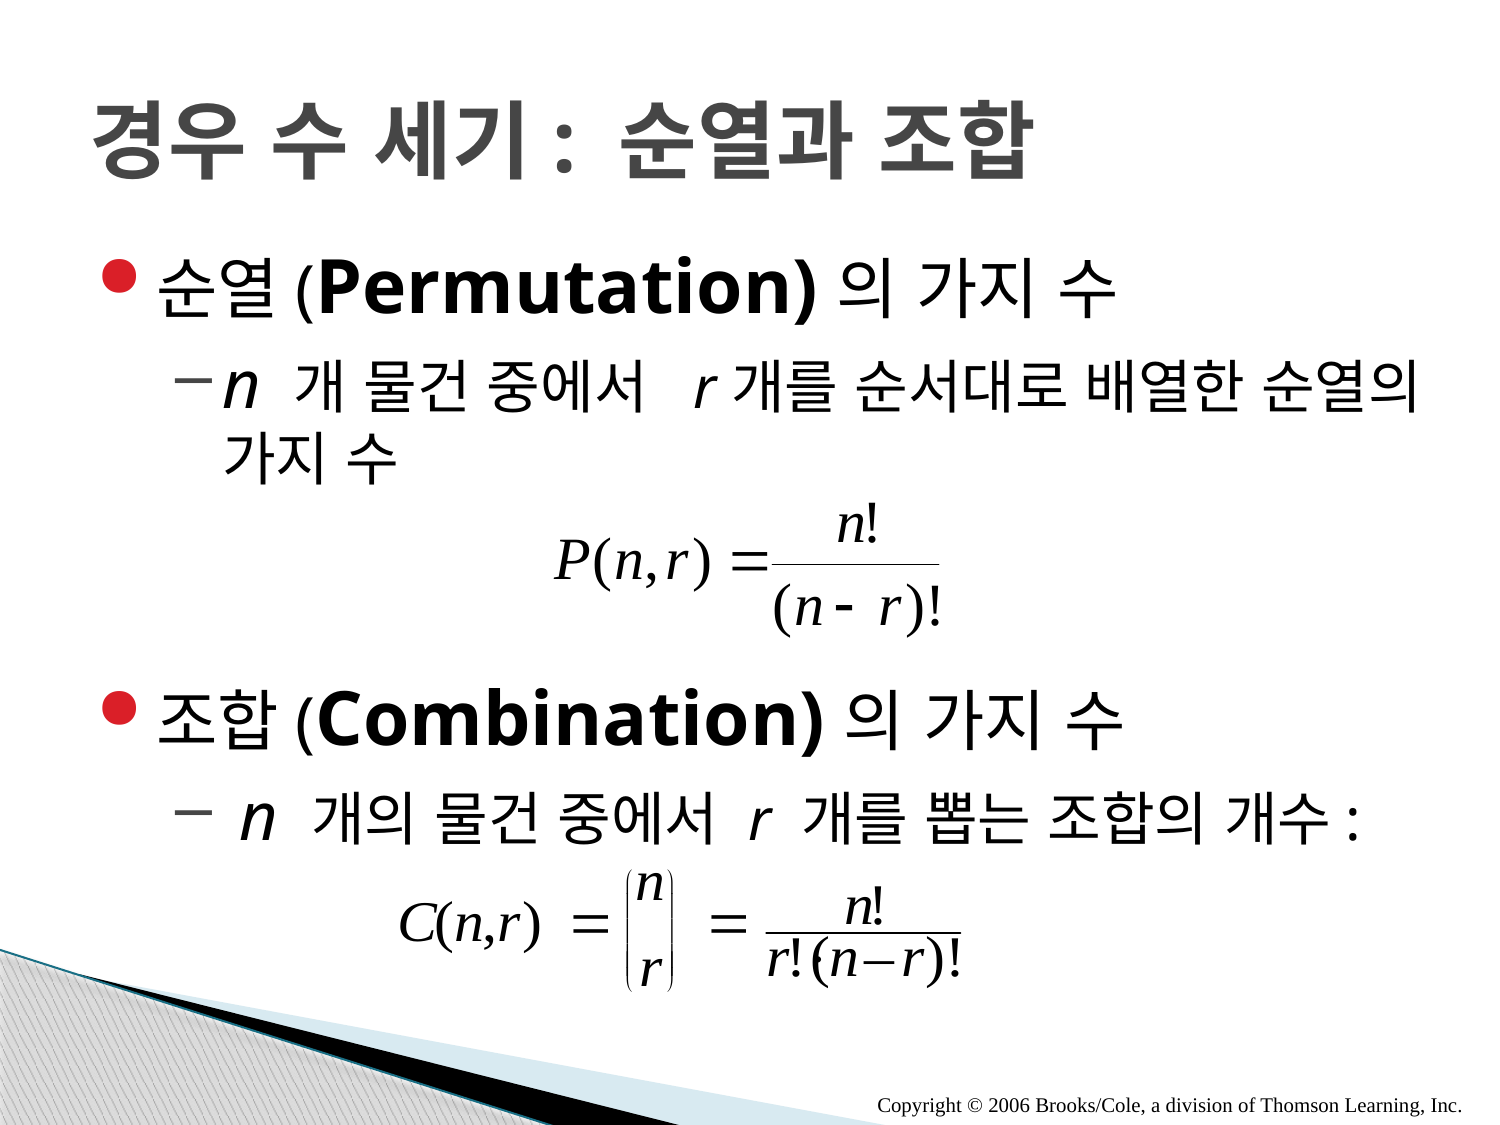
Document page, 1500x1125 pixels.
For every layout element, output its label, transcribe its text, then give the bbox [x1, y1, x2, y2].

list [548, 491, 944, 644]
text_box 순열(Permutation)의 가지 수 n 개 물건 중에서 r개를 순서대로 배열한 순열의 가지 수 조합(Combination)의 가지 수 n 개의 물건 중에서 r 개를 뽑는 조합의 개수: [85, 231, 1447, 1043]
title 경우 수 세기: 순열과 조합 [75, 45, 1425, 233]
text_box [395, 869, 1133, 1022]
